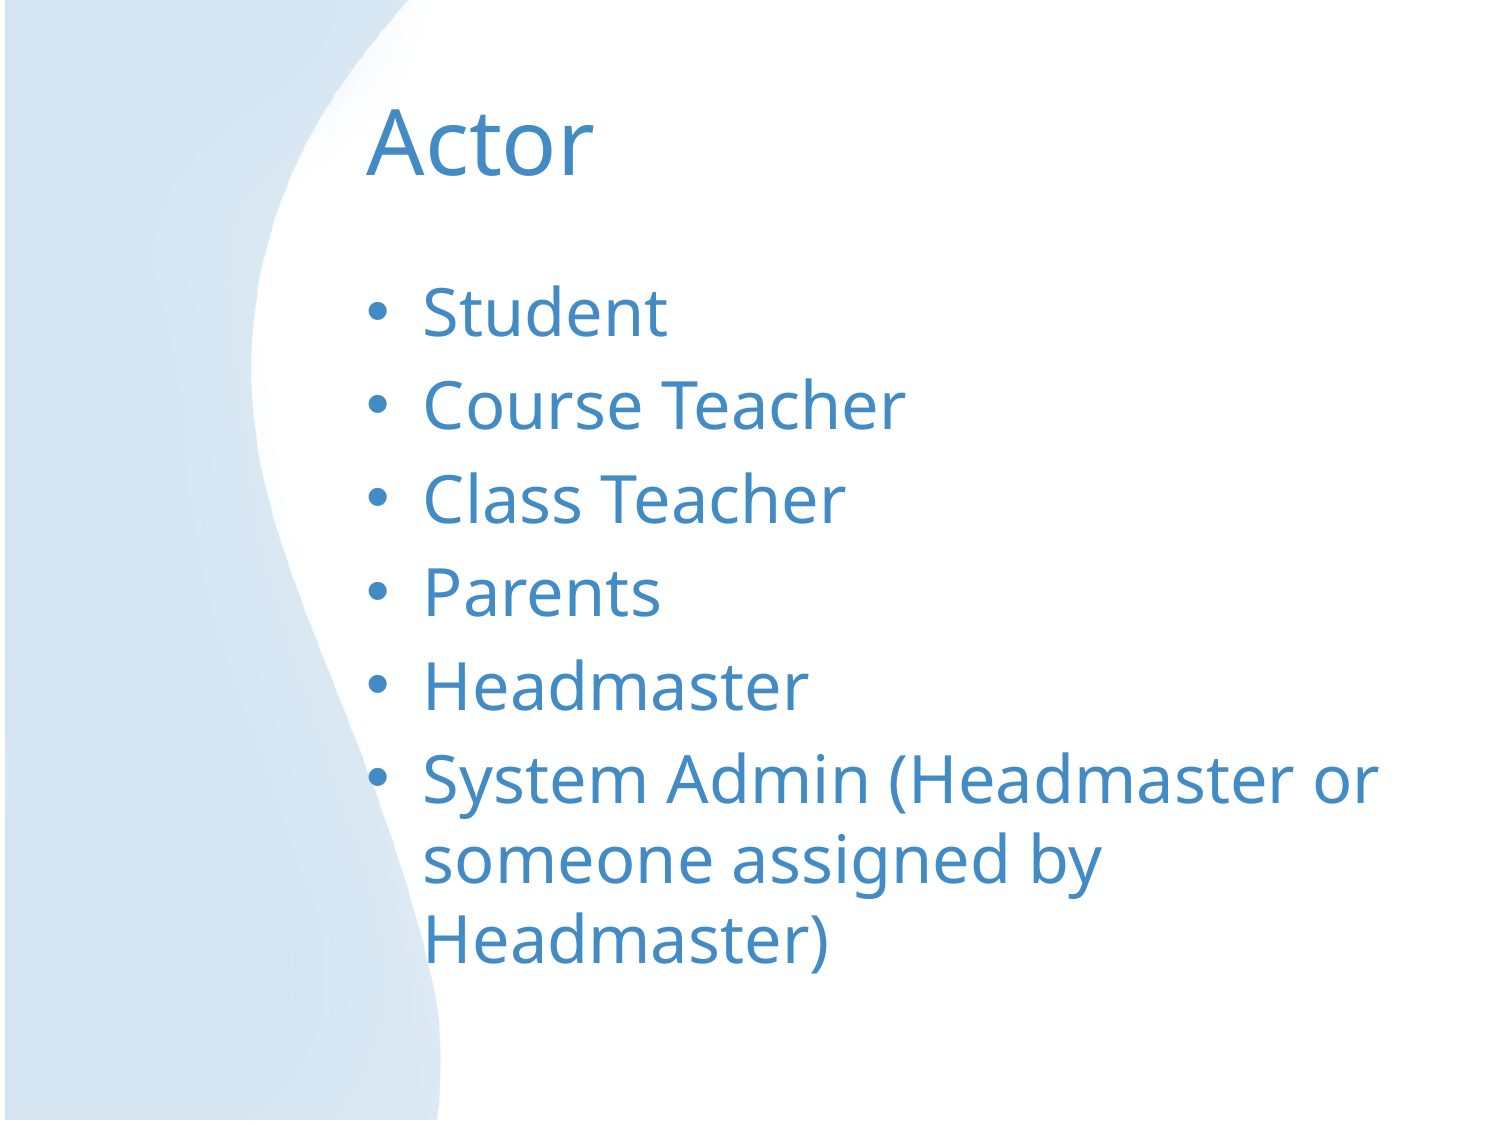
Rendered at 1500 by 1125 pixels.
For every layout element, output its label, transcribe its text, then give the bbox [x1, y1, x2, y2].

list Student Course Teacher Class Teacher Parents Headmaster System Admin (Headmaster or someone assigned by Headmaster) [351, 262, 1426, 1006]
picture [0, 0, 1500, 1125]
title Actor [351, 44, 1426, 233]
